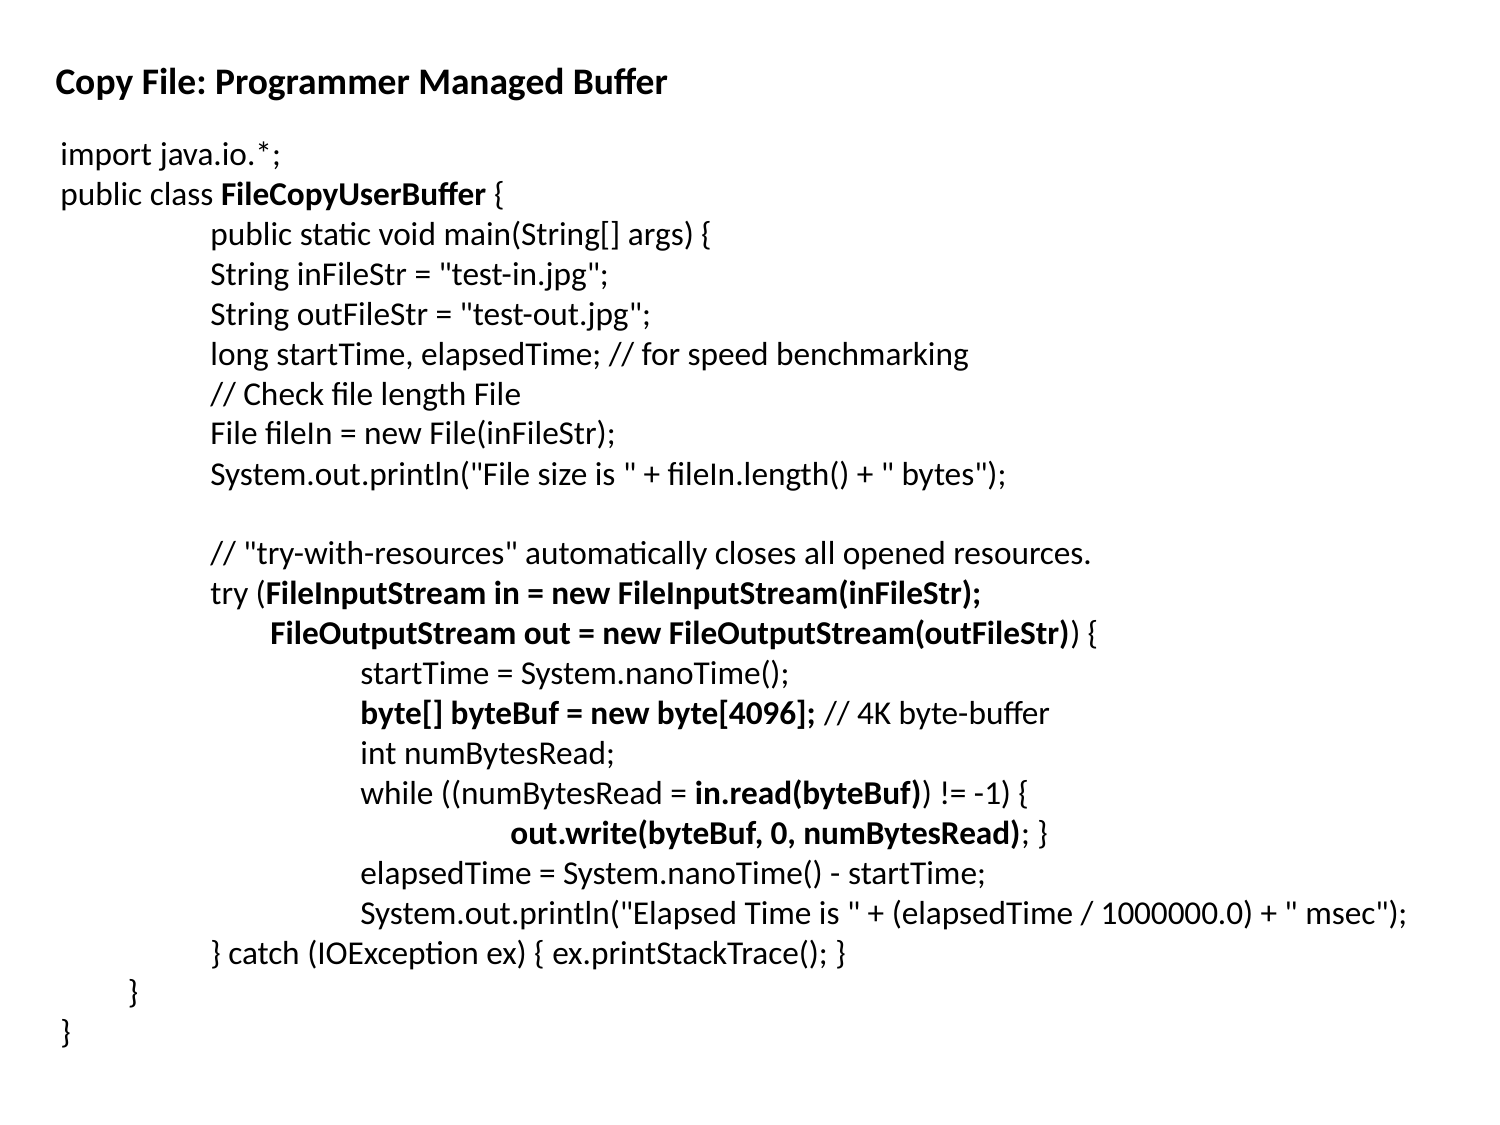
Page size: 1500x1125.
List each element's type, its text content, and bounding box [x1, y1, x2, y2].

text_box import java.io.*; public class FileCopyUserBuffer { public static void main(String[] args) { String inFileStr = "test-in.jpg"; String outFileStr = "test-out.jpg"; long startTime, elapsedTime; // for speed benchmarking // Check file length File File fileIn = new File(inFileStr); System.out.println("File size is " + fileIn.length() + " bytes"); // "try-with-resources" automatically closes all opened resources. try (FileInputStream in = new FileInputStream(inFileStr); FileOutputStream out = new FileOutputStream(outFileStr)) { startTime = System.nanoTime(); byte[] byteBuf = new byte[4096]; // 4K byte-buffer int numBytesRead; while ((numBytesRead = in.read(byteBuf)) != -1) { out.write(byteBuf, 0, numBytesRead); } elapsedTime = System.nanoTime() - startTime; System.out.println("Elapsed Time is " + (elapsedTime / 1000000.0) + " msec"); } catch (IOException ex) { ex.printStackTrace(); } } } [45, 124, 1432, 1058]
text_box Copy File: Programmer Managed Buffer [40, 49, 684, 110]
